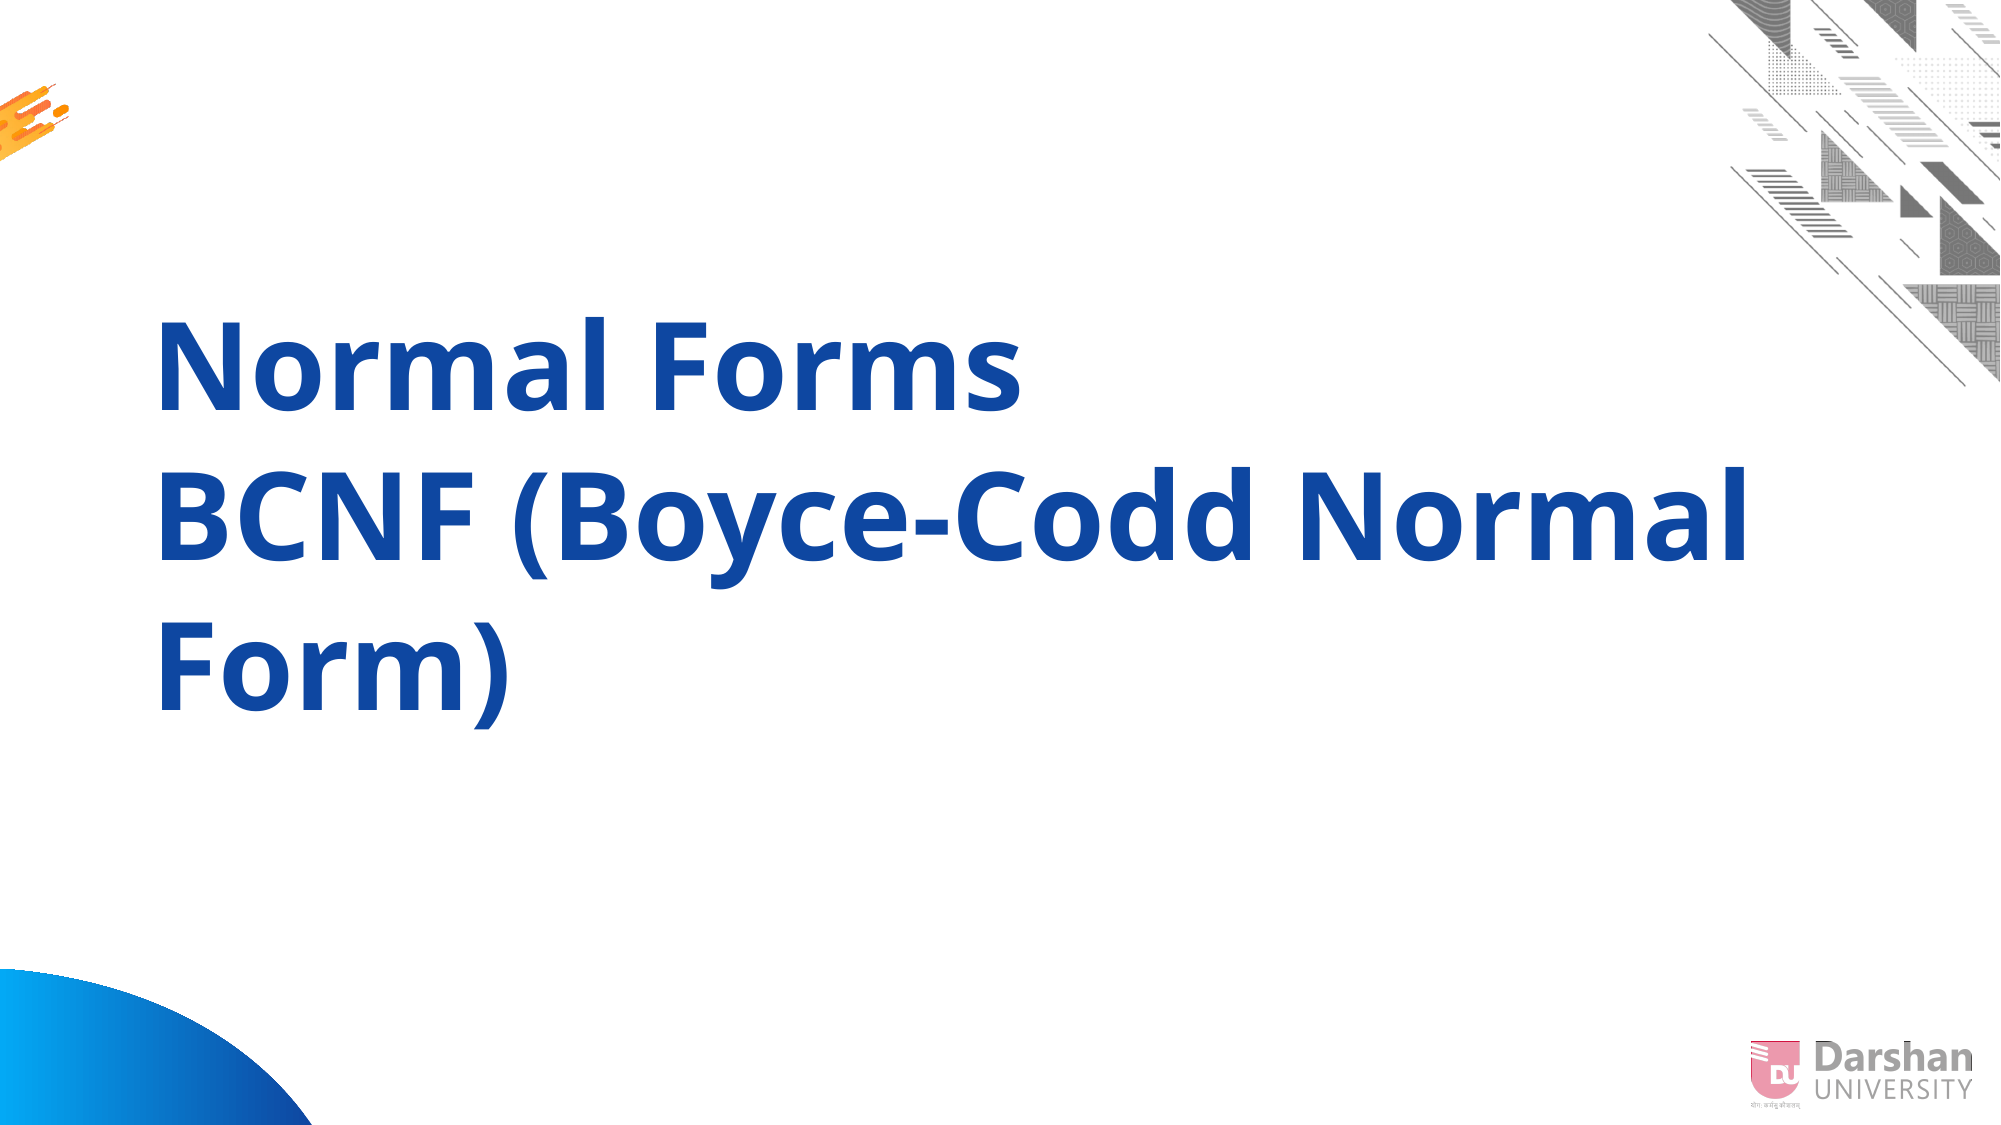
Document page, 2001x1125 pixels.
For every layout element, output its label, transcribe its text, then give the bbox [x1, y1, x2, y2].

picture [0, 65, 90, 193]
table_cell Raju [1751, 1041, 1972, 1109]
title Normal Forms BCNF (Boyce-Codd Normal Form) [136, 280, 1862, 749]
